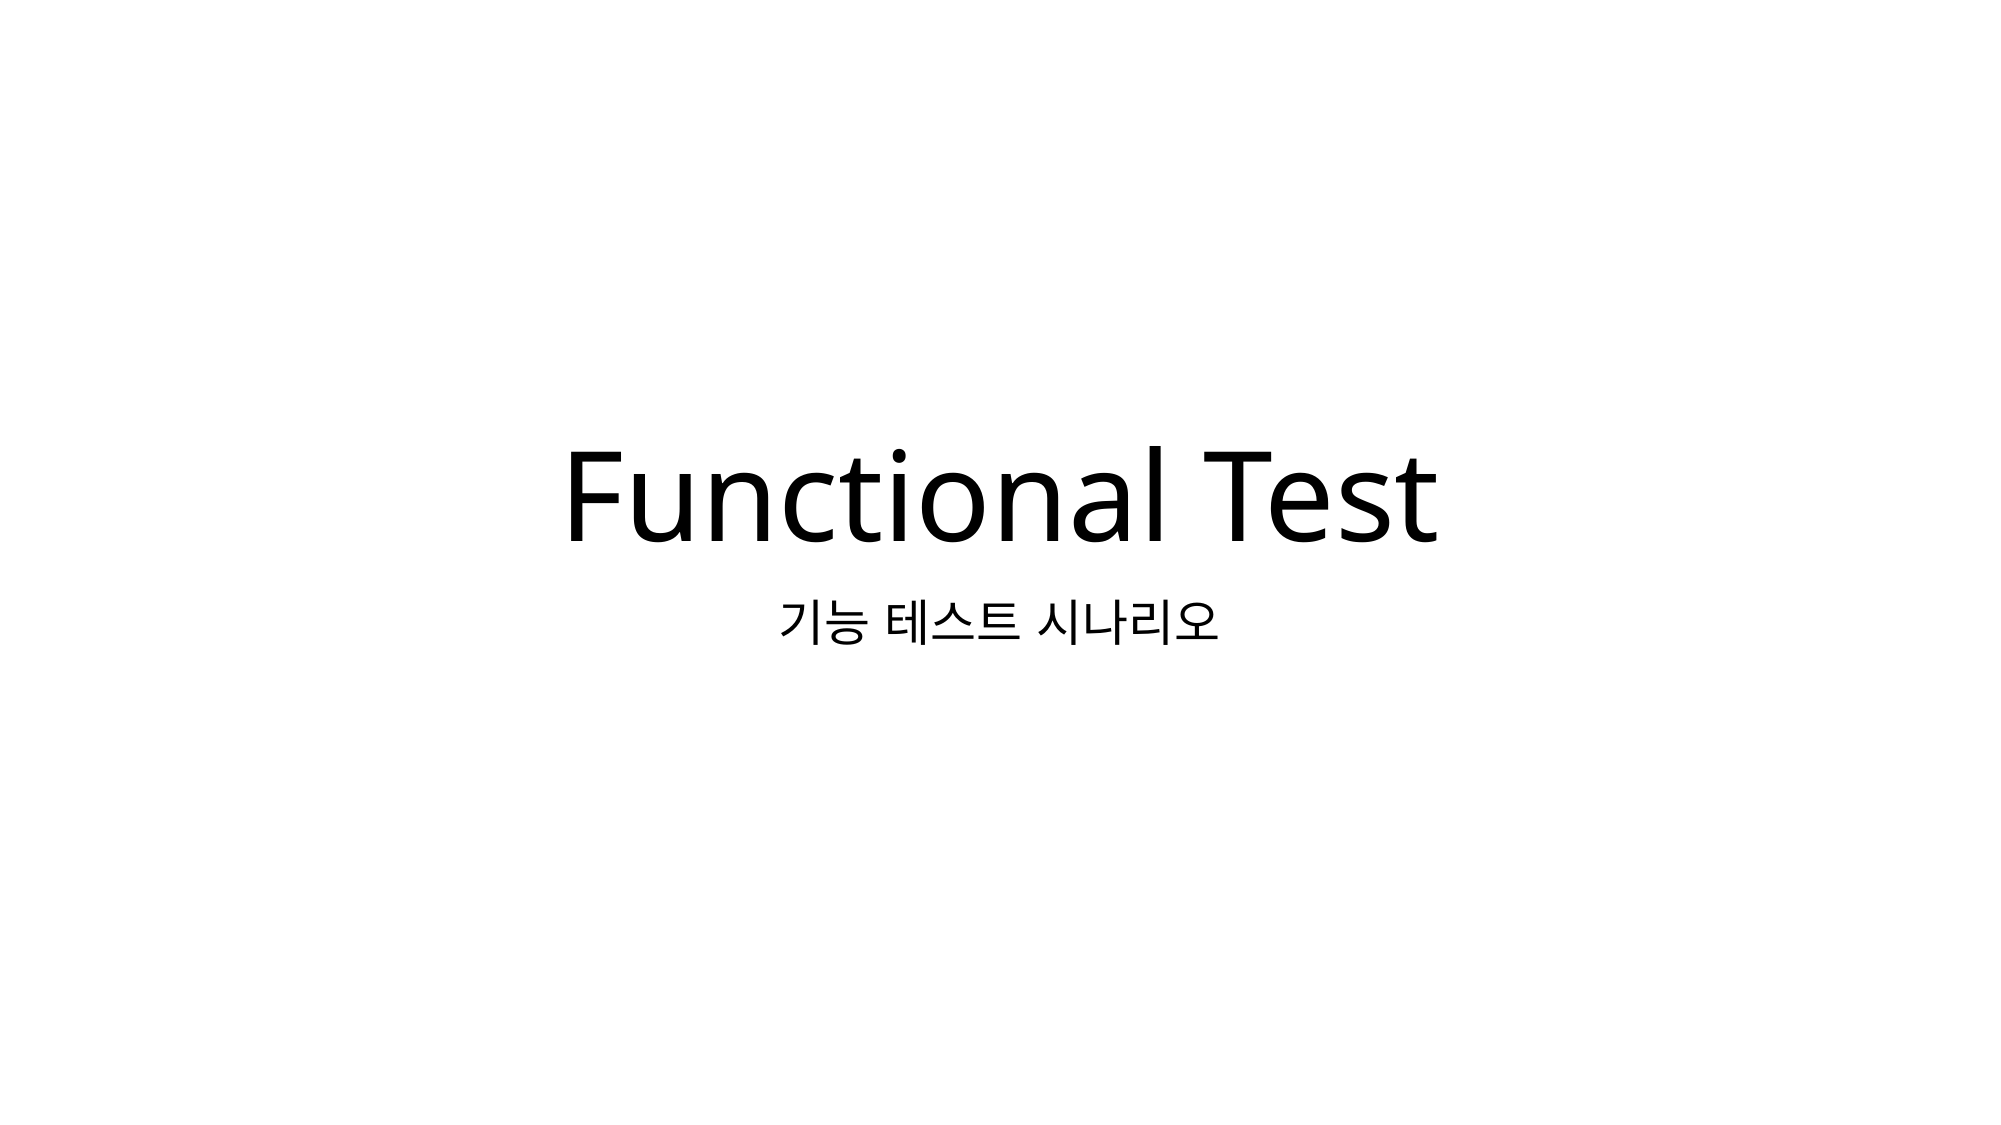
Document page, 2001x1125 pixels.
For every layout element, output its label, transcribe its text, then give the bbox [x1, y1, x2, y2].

title Functional Test [249, 184, 1750, 576]
subtitle 기능 테스트 시나리오 [249, 590, 1750, 863]
